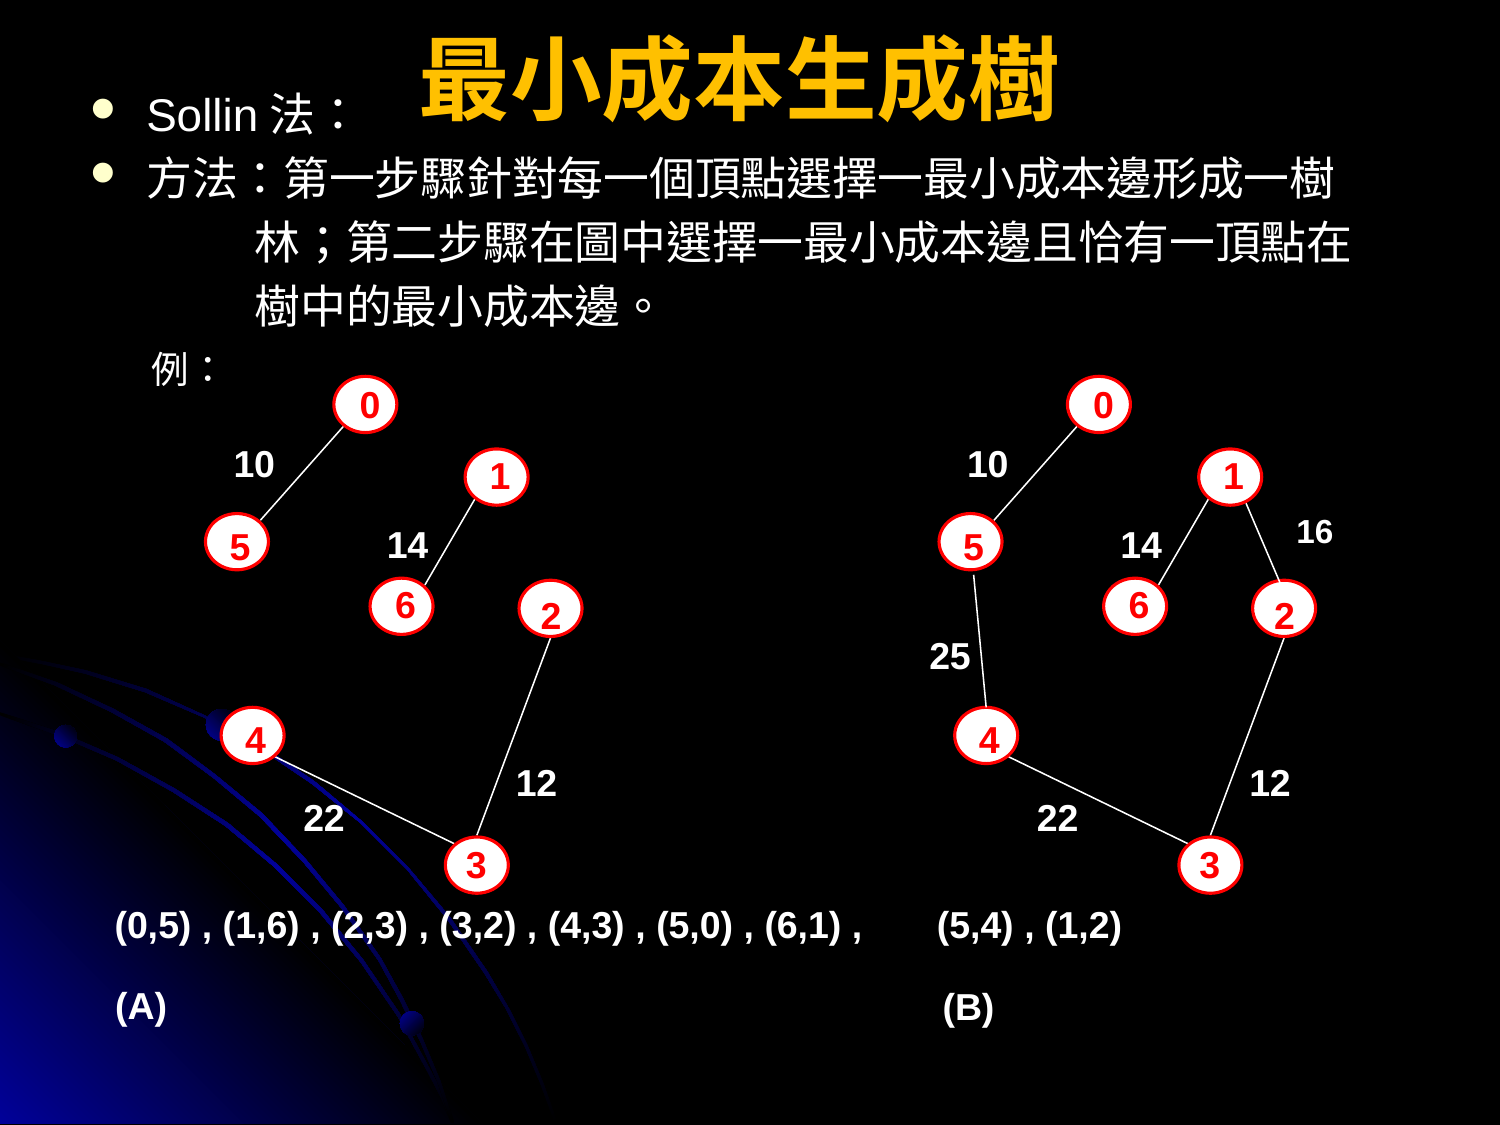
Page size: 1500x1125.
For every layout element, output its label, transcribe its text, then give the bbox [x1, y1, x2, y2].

text_box (B) [927, 976, 1010, 1036]
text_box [205, 373, 582, 895]
title 最小成本生成樹 [75, 0, 1425, 171]
text_box 16 [1316, 503, 1349, 558]
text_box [914, 373, 1316, 895]
text_box (0,5) , (1,6) , (2,3) , (3,2) , (4,3) , (5,0) , (6,1) , [99, 881, 893, 957]
list Sollin法： 方法：第一步驟針對每一個頂點選擇一最小成本邊形成一樹 林；第二步驟在圖中選擇一最小成本邊且恰有一頂點在 樹中的最小成本邊。 [75, 171, 1425, 350]
text_box (5,4) , (1,2) [922, 895, 1152, 957]
text_box 例： [137, 326, 254, 401]
text_box (A) [100, 974, 183, 1035]
